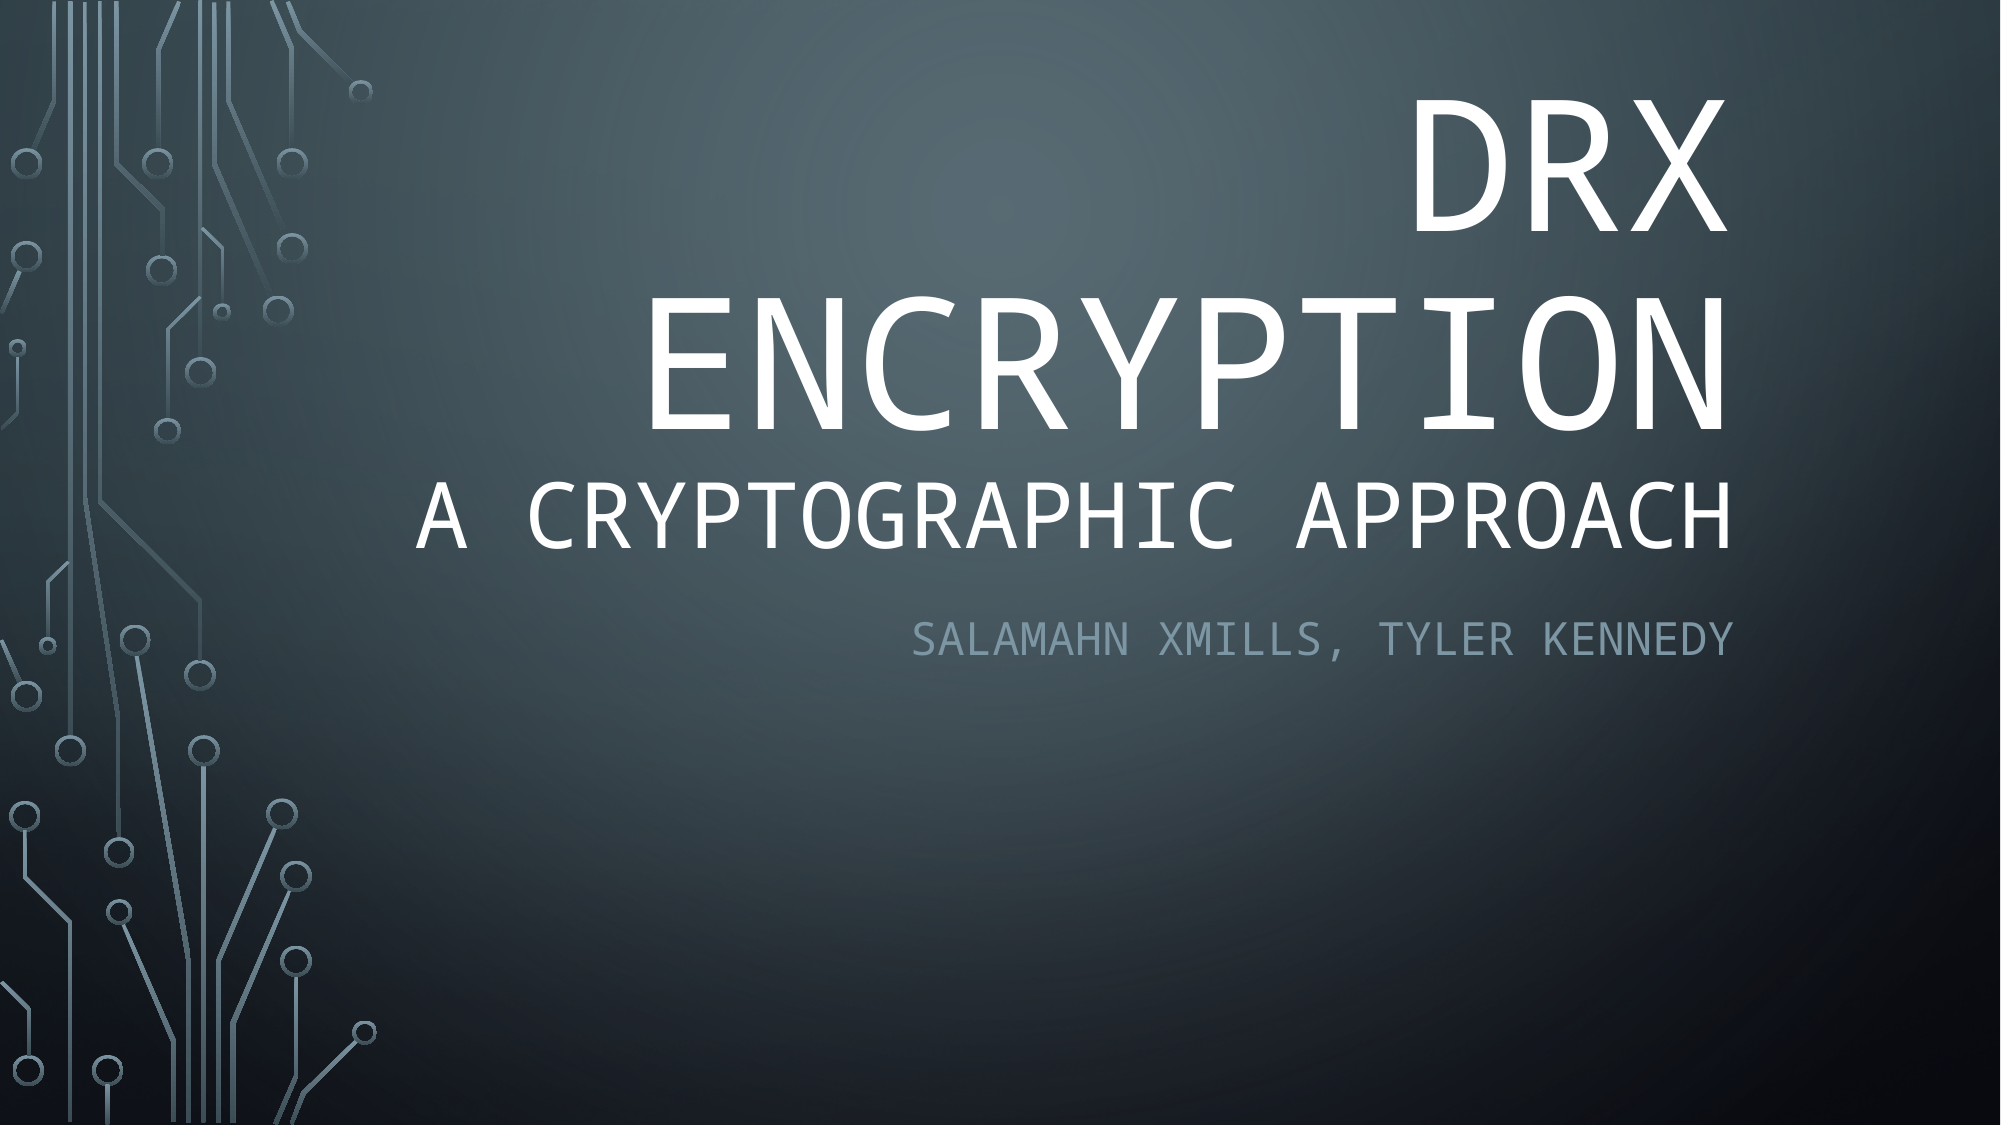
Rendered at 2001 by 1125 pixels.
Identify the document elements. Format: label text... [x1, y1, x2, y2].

subtitle SALAMAHN XMILLS, TYLER KENNEDY [307, 590, 1750, 863]
title DRX Encryption A Cryptographic Approach [307, 184, 1750, 576]
